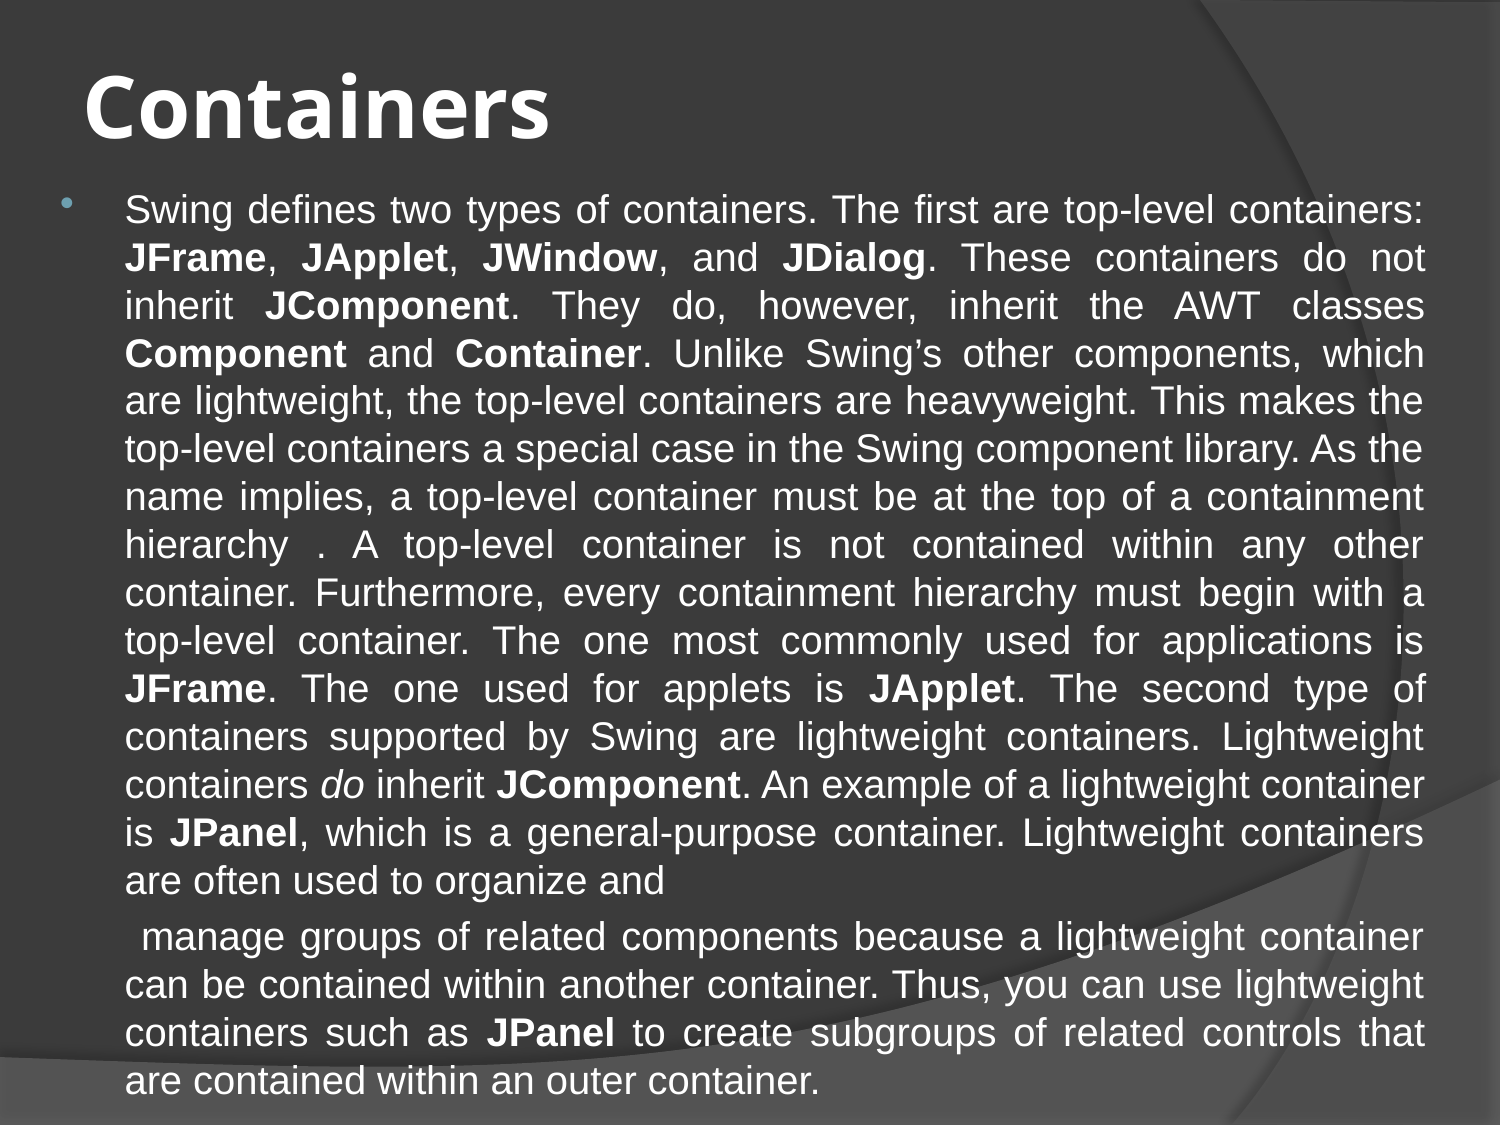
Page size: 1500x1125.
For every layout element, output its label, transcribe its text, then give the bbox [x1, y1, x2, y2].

title Containers [75, 45, 1300, 164]
list Swing defines two types of containers. The first are top-level containers: JFrame, JApplet, JWindow, and JDialog. These containers do not inherit JComponent. They do, however, inherit the AWT classes Component and Container. Unlike Swing’s other components, which are lightweight, the top-level containers are heavyweight. This makes the top-level containers a special case in the Swing component library. As the name implies, a top-level container must be at the top of a containment hierarchy . A top-level container is not contained within any other container. Furthermore, every containment hierarchy must begin with a top-level container. The one most commonly used for applications is JFrame. The one used for applets is JApplet. The second type of containers supported by Swing are lightweight containers. Lightweight containers do inherit JComponent. An example of a lightweight container is JPanel, which is a general-purpose container. Lightweight containers are often used to organize and manage groups of related components because a lightweight container can be contained within another container. Thus, you can use lightweight containers such as JPanel to create subgroups of related controls that are contained within an outer container. [46, 175, 1442, 1125]
